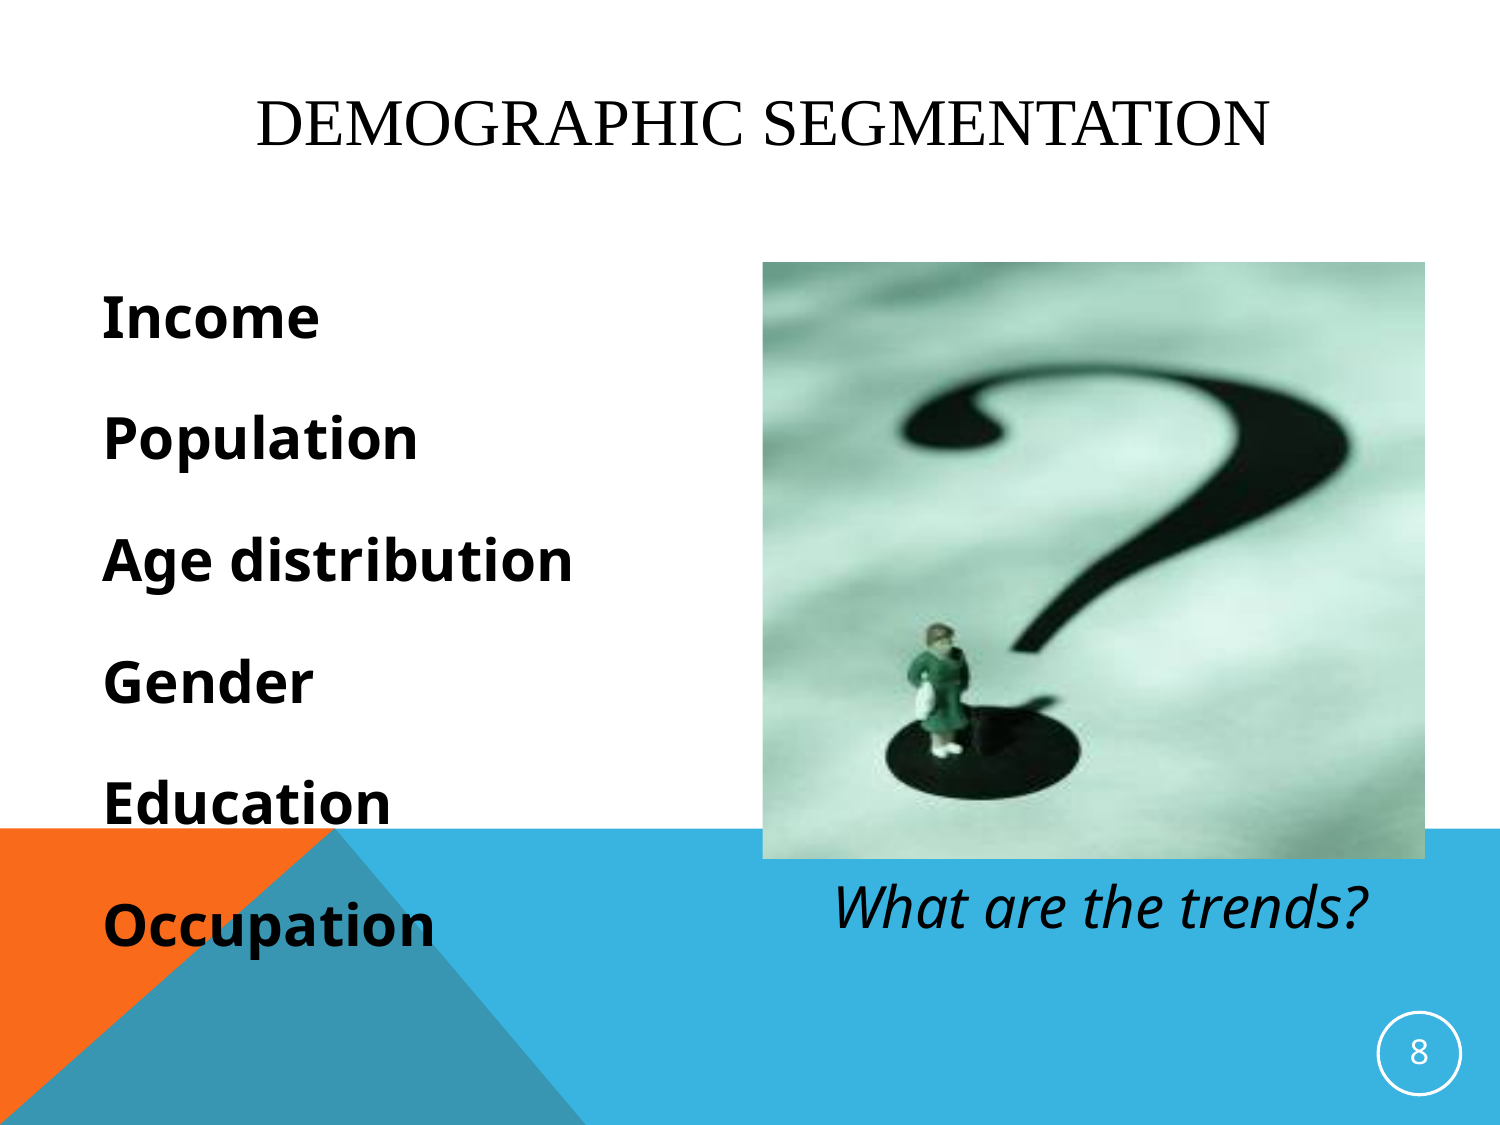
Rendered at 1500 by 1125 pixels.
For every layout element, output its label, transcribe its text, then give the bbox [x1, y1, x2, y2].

slide_number 8 [1376, 1010, 1463, 1097]
list Income Population Age distribution Gender Education Occupation [87, 237, 750, 968]
text_box What are the trends? [787, 867, 1413, 1013]
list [762, 262, 1426, 860]
title Demographic Segmentation [187, 37, 1340, 200]
